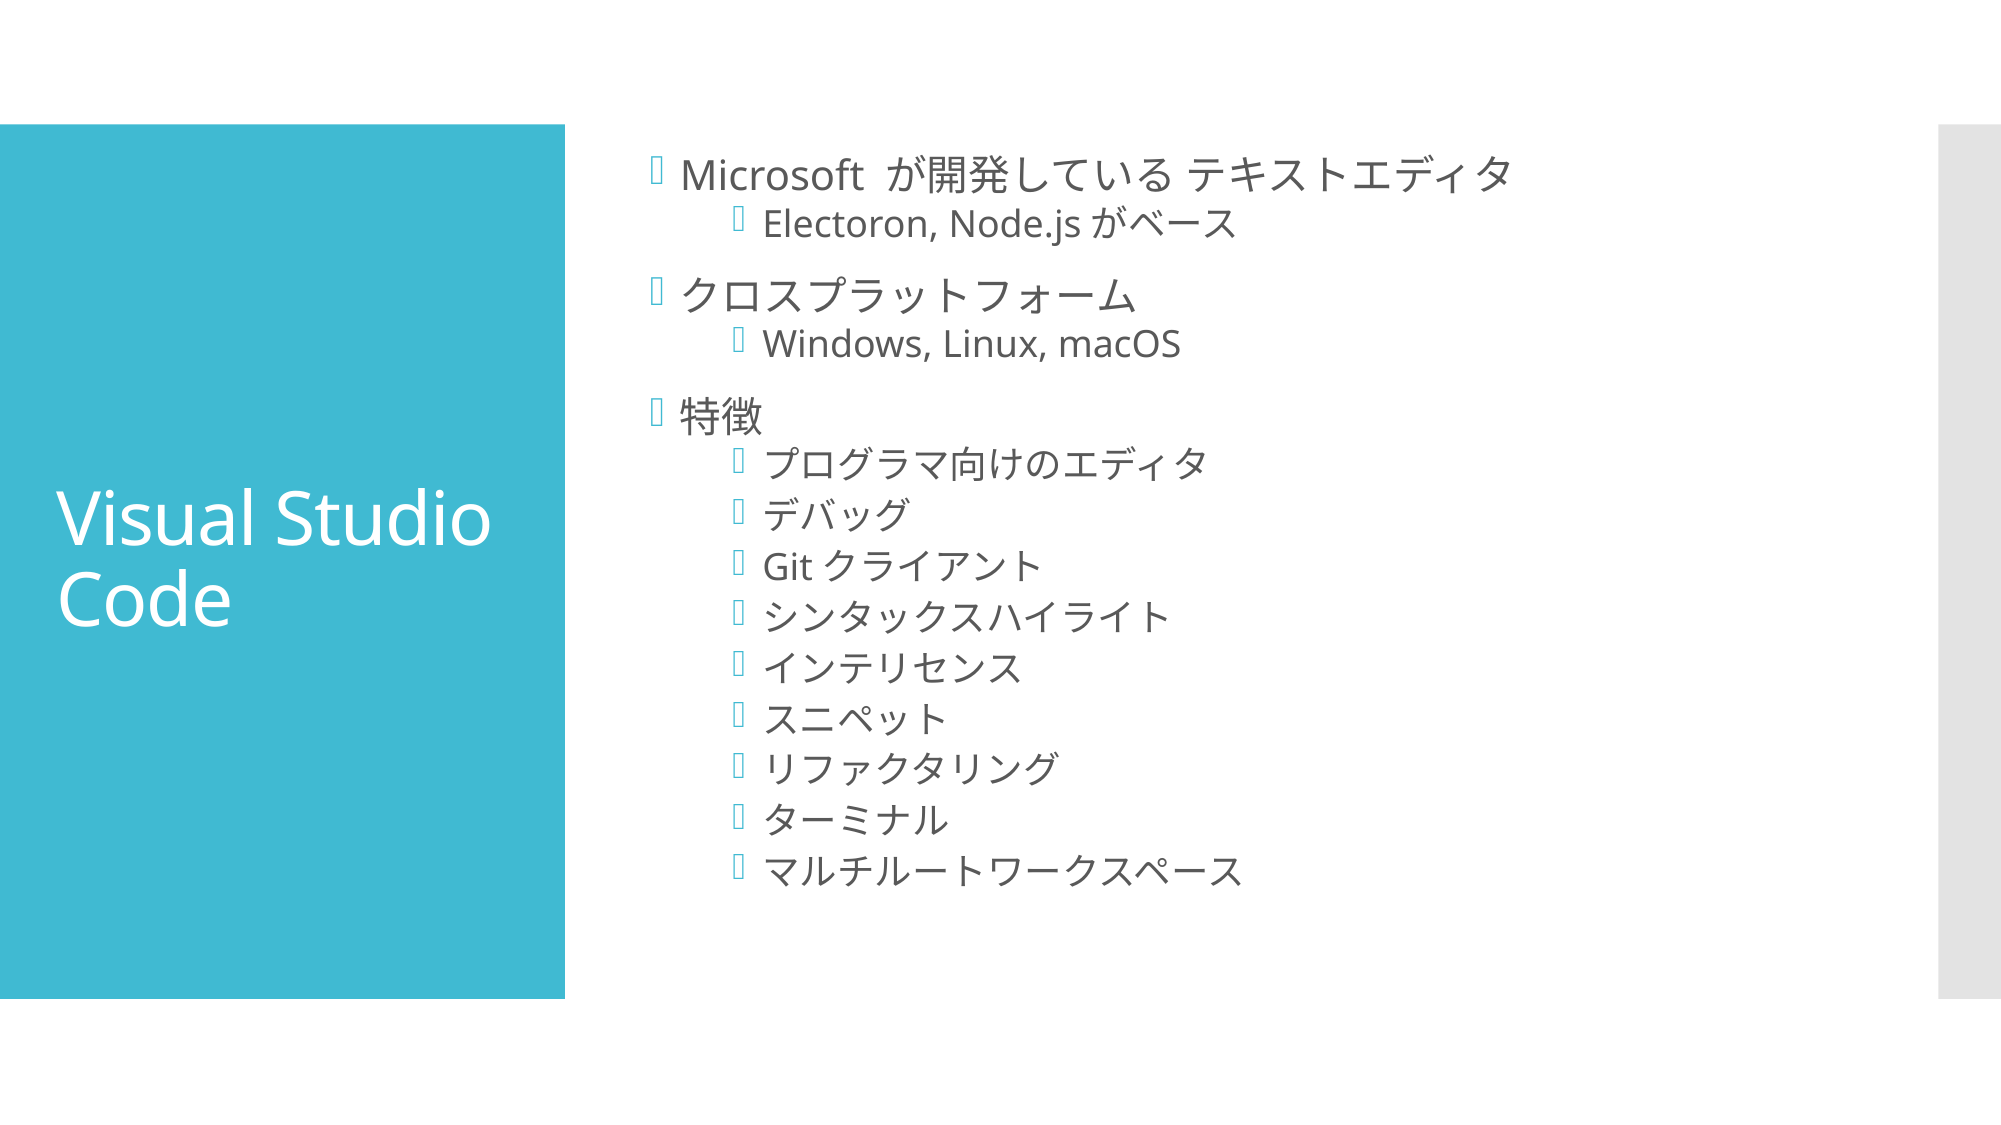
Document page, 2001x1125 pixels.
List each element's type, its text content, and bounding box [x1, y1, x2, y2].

list Microsoft が開発している テキストエディタ Electoron, Node.jsがベース クロスプラットフォーム Windows, Linux, macOS 特徴 プログラマ向けのエディタ デバッグ Gitクライアント シンタックスハイライト インテリセンス スニペット リファクタリング ターミナル マルチルートワークスペース [634, 141, 1835, 982]
title Visual Studio Code [41, 184, 525, 940]
